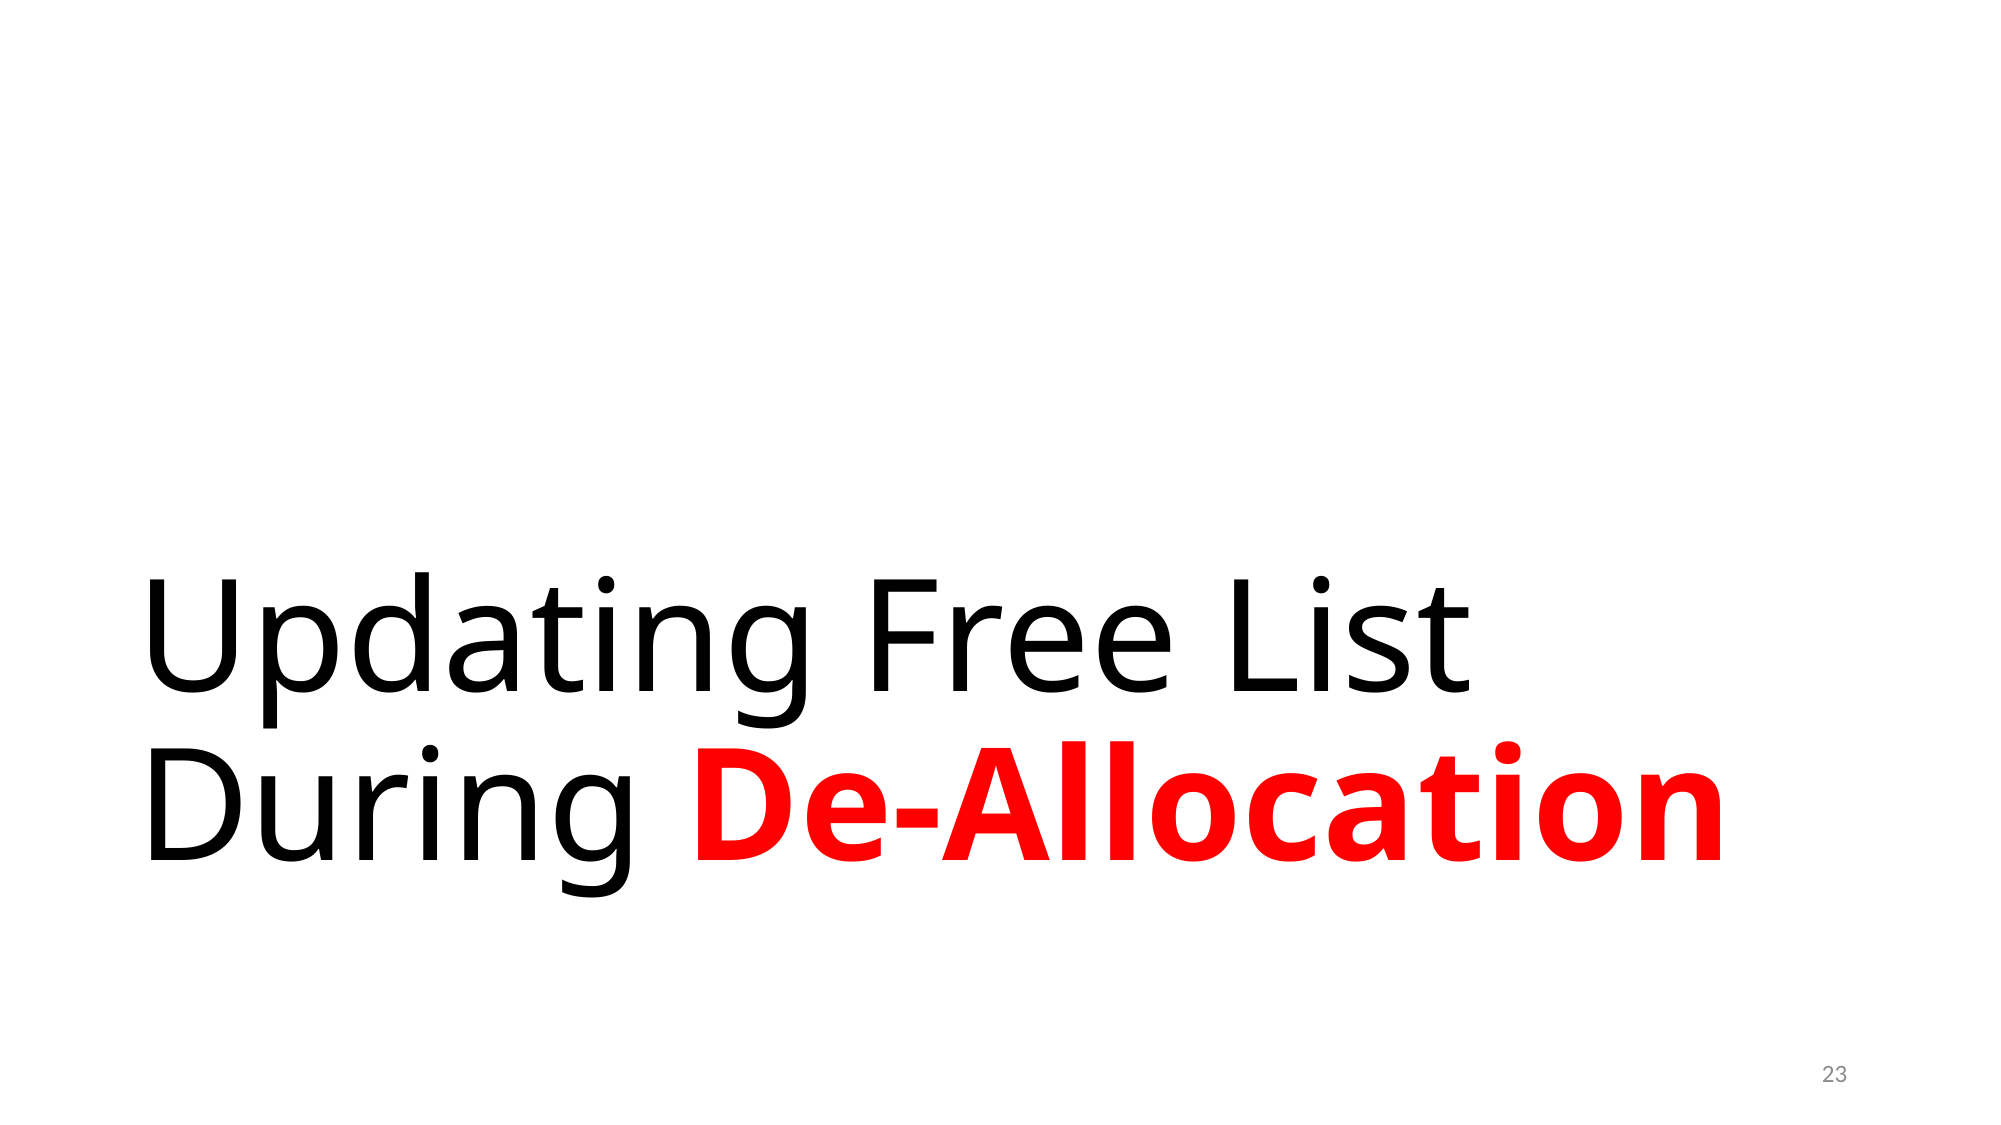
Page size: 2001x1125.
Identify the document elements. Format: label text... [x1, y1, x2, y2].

slide_number 23 [1412, 1042, 1863, 1103]
title Updating Free List During De-Allocation [121, 433, 1846, 902]
